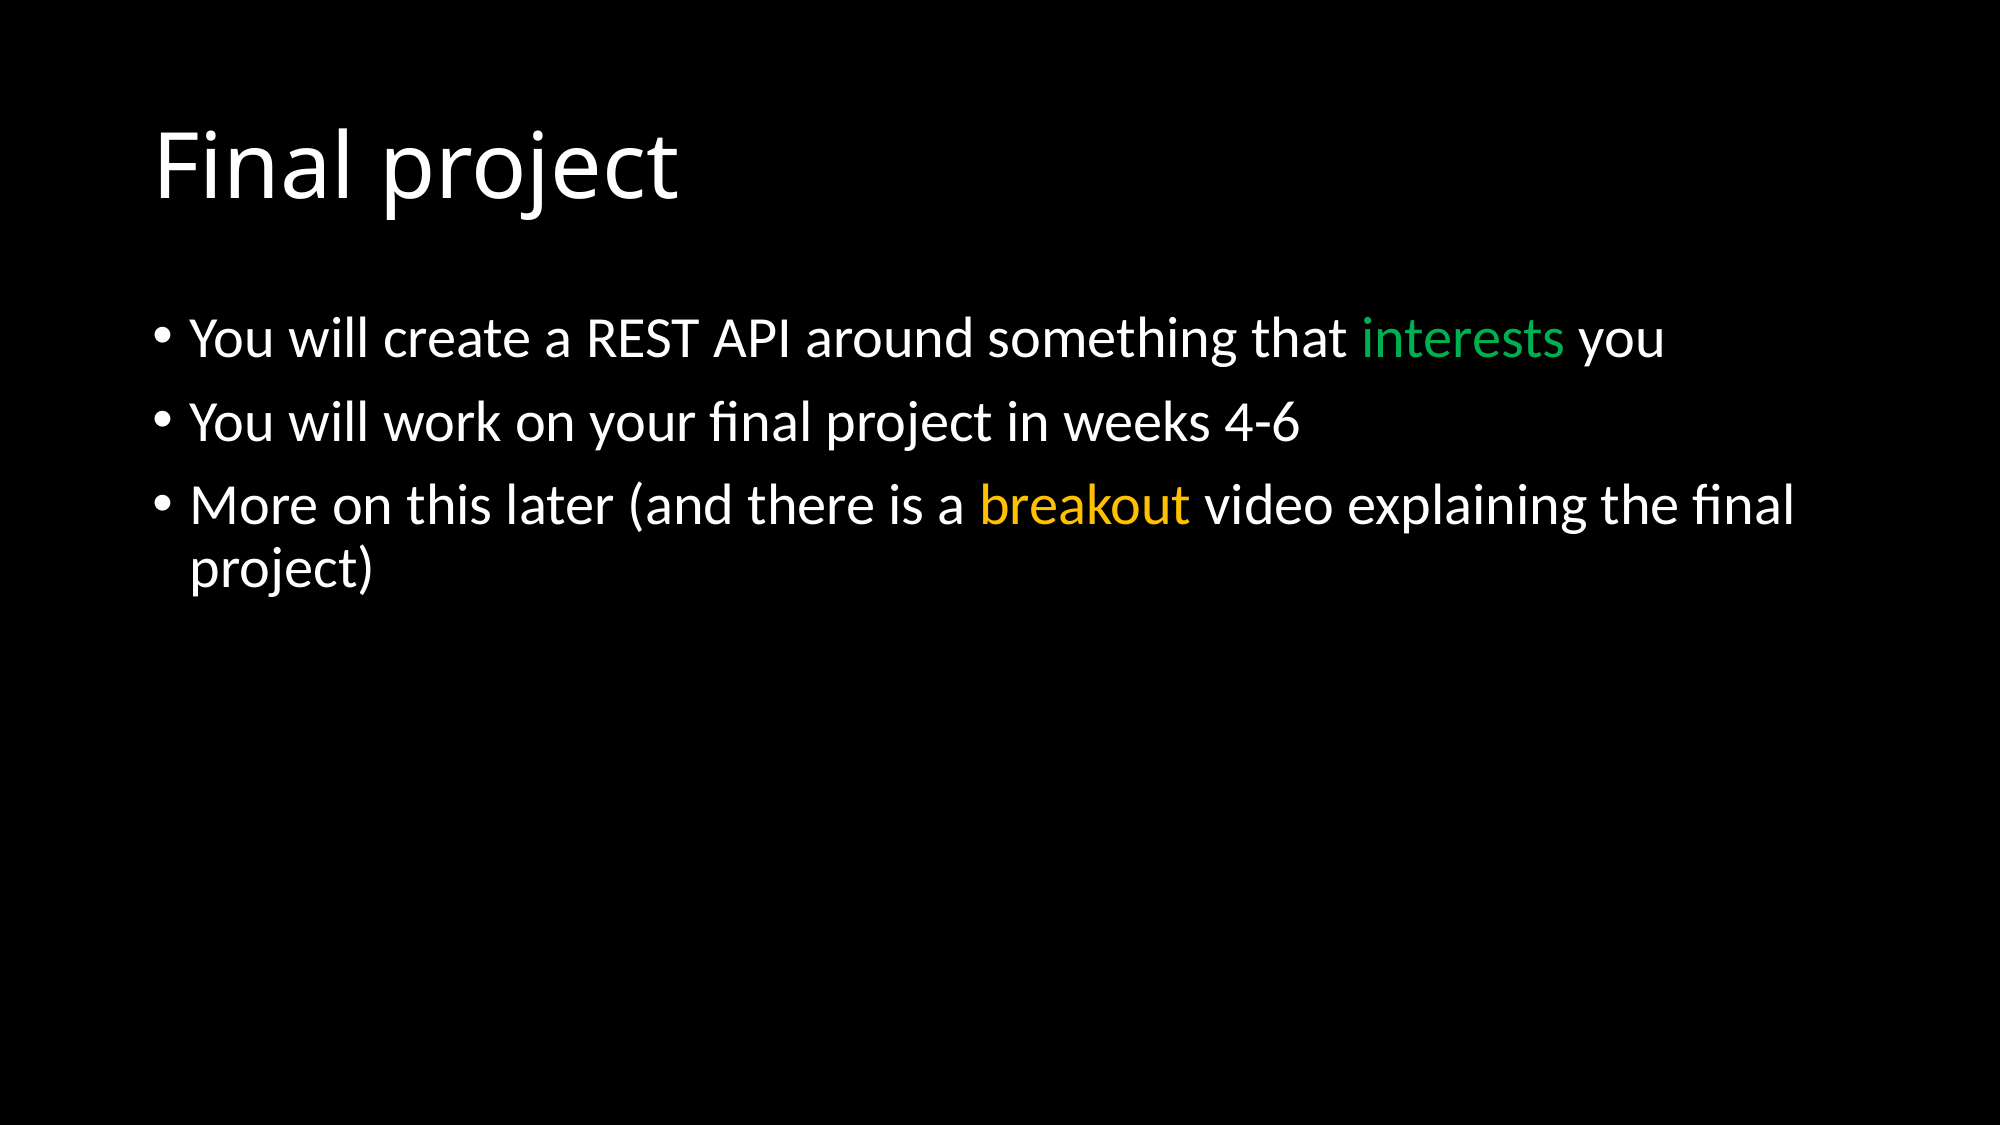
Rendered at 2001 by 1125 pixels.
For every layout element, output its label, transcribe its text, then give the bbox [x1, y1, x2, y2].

list You will create a REST API around something that interests you You will work on your final project in weeks 4-6 More on this later (and there is a breakout video explaining the final project) [137, 299, 2000, 1014]
title Final project [137, 59, 1863, 278]
